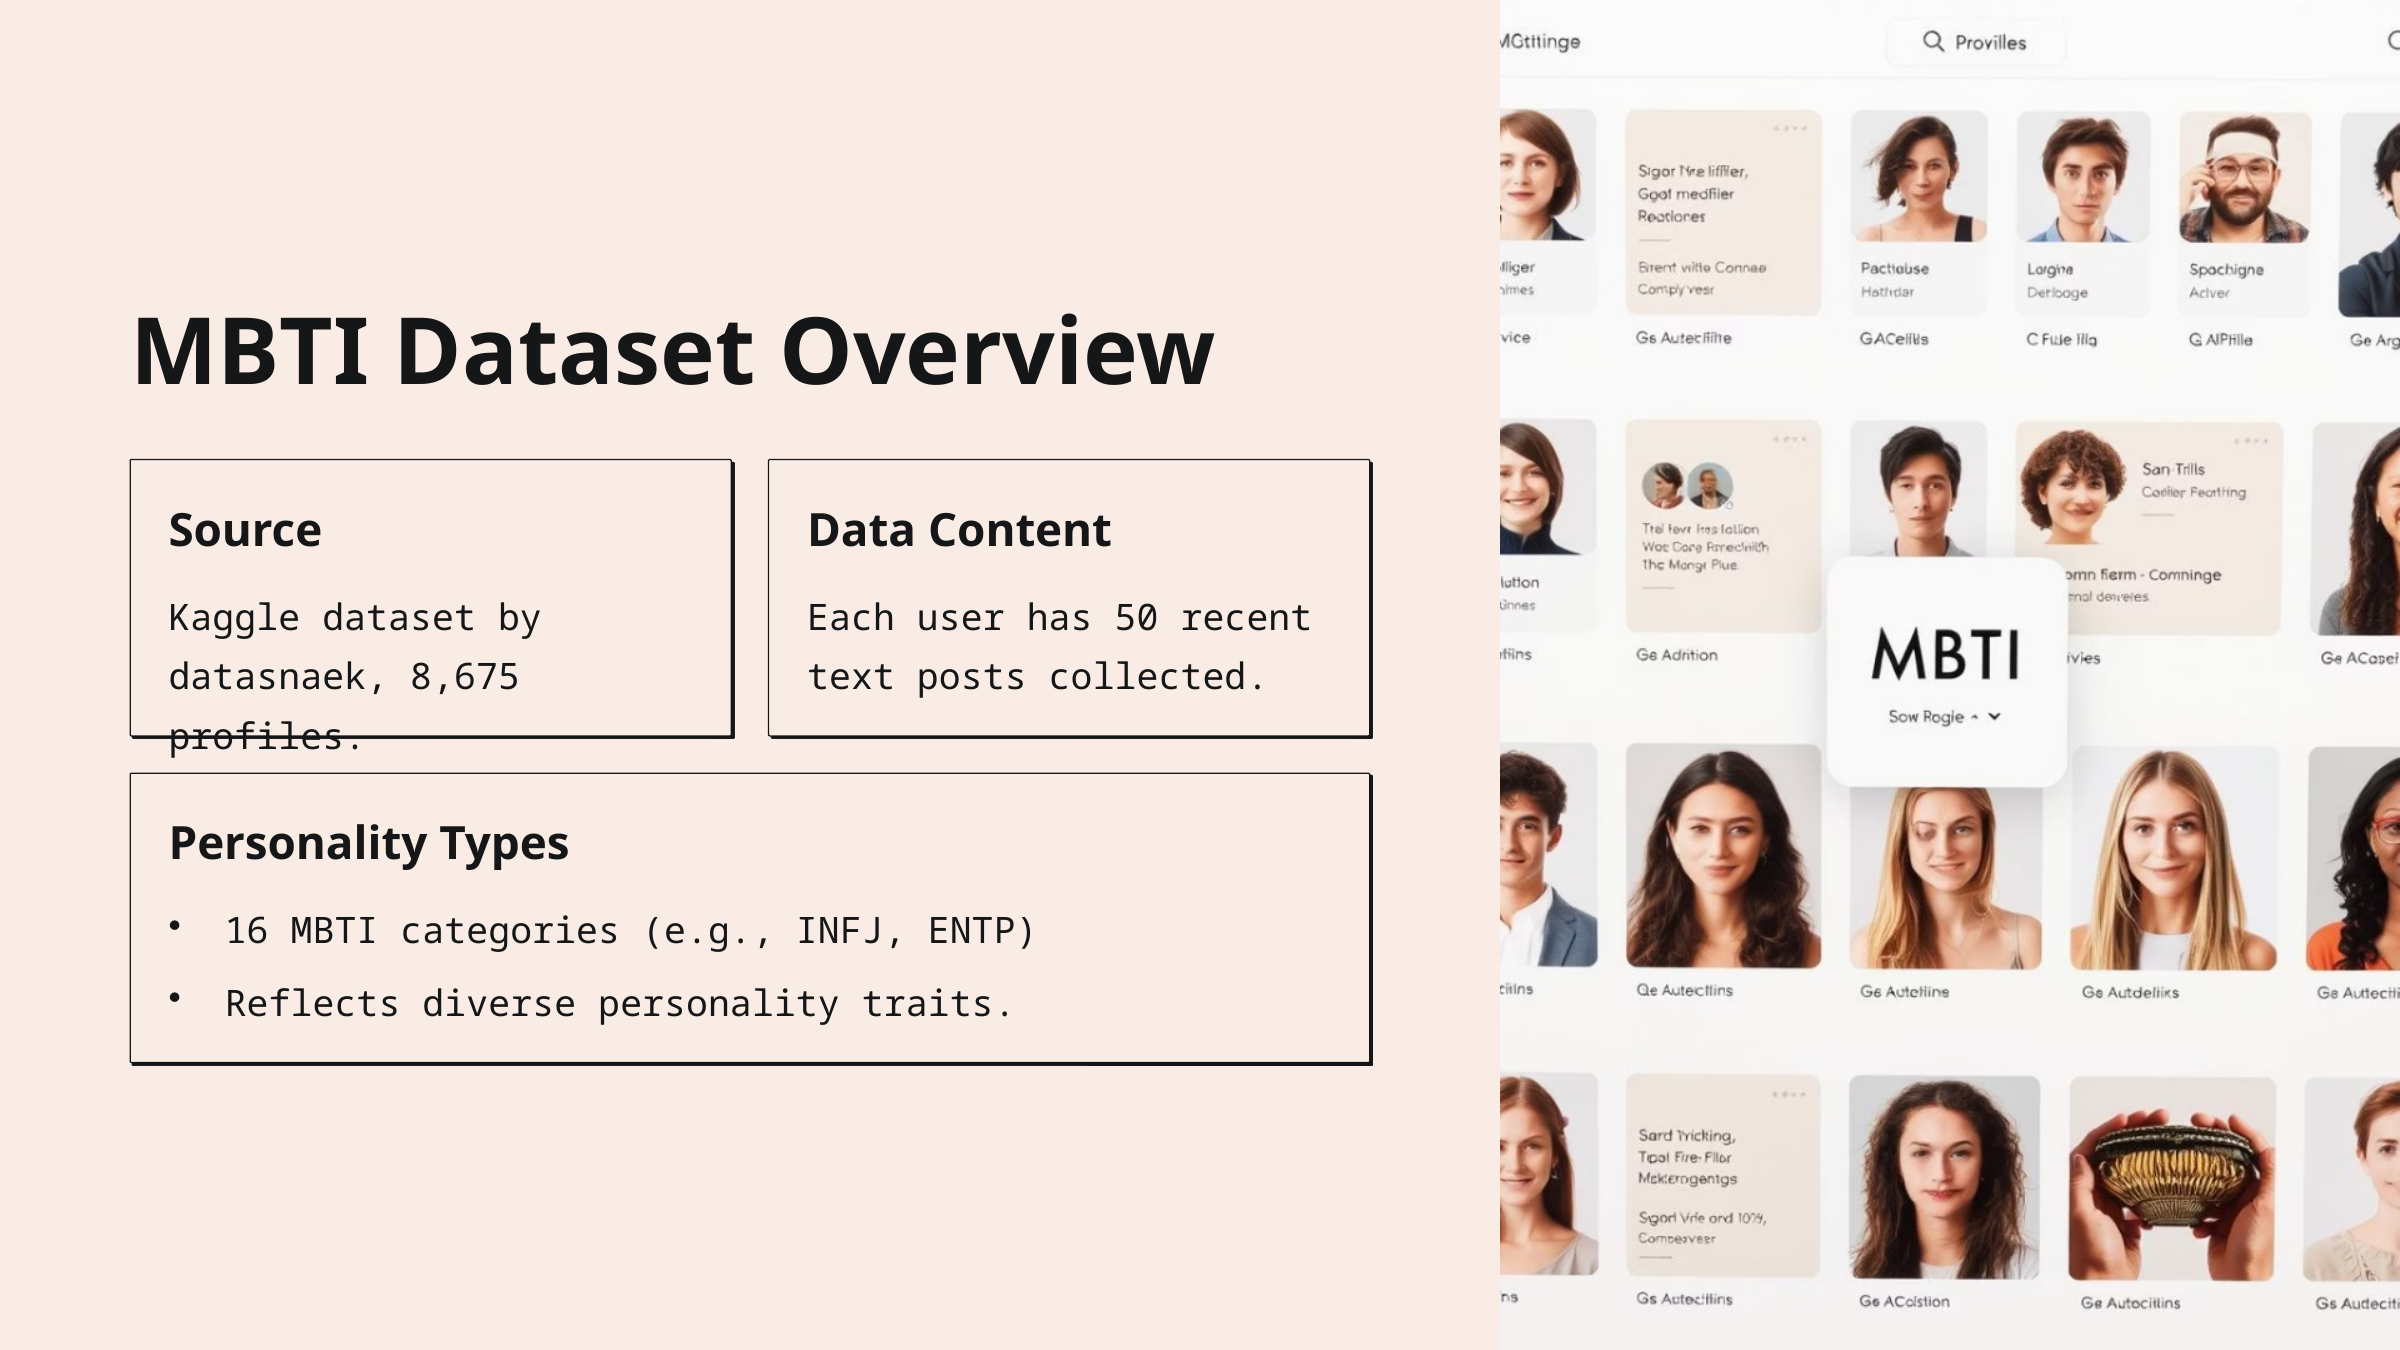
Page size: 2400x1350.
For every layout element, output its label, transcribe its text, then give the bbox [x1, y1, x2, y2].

text_box [130, 459, 732, 736]
text_box 16 MBTI categories (e.g., INFJ, ENTP) [168, 891, 1332, 952]
text_box Personality Types [168, 811, 634, 870]
text_box Data Content [806, 497, 1273, 556]
picture [1499, 0, 2400, 1350]
text_box Each user has 50 recent text posts collected. [806, 578, 1332, 698]
text_box Reflects diverse personality traits. [168, 964, 1332, 1024]
text_box [768, 459, 1370, 736]
text_box Kaggle dataset by datasnaek, 8,675 profiles. [168, 578, 693, 698]
text_box MBTI Dataset Overview [130, 287, 1315, 404]
text_box Source [168, 497, 634, 556]
text_box [130, 773, 1370, 1063]
